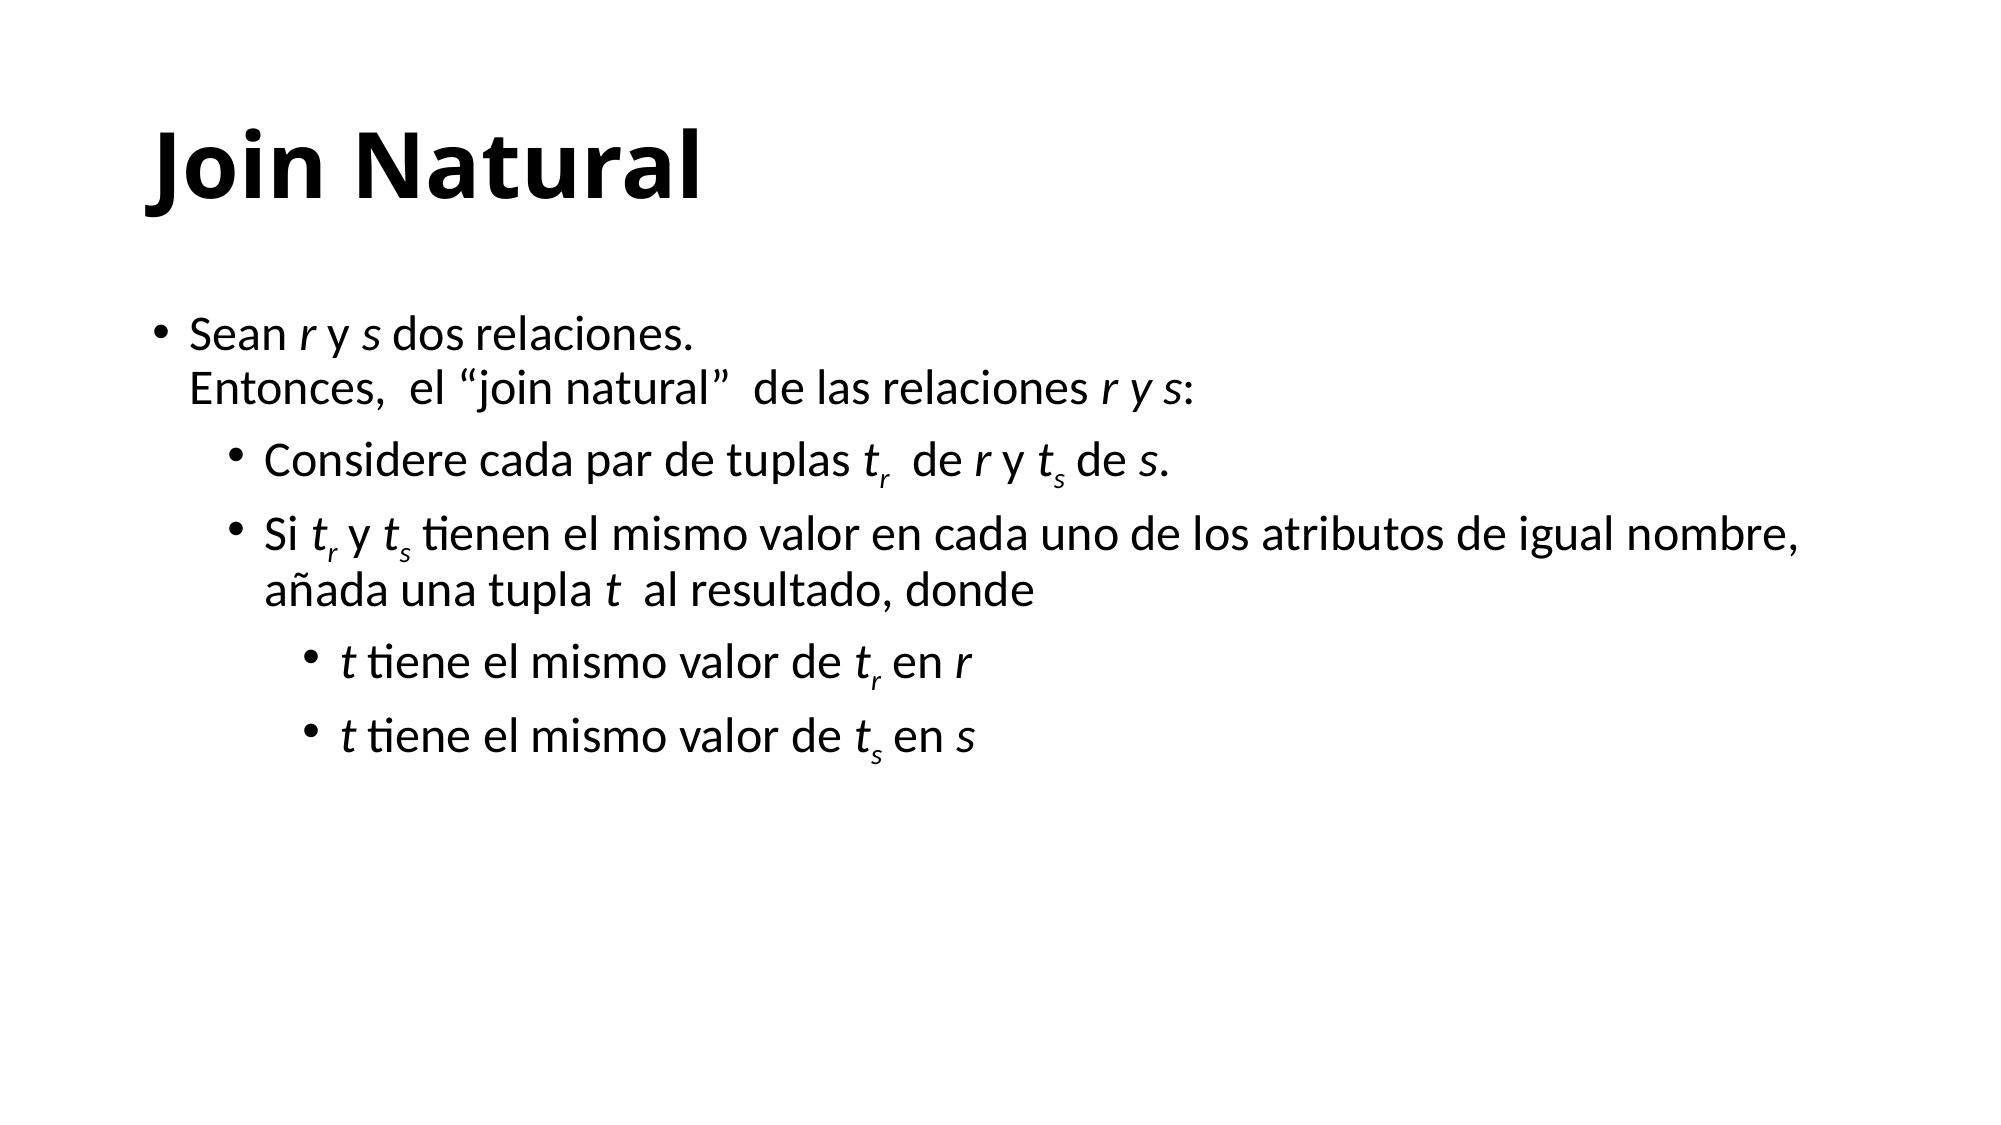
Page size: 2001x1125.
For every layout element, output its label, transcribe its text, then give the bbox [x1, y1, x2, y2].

title Join Natural [137, 59, 1863, 278]
list Sean r y s dos relaciones. Entonces, el “join natural” de las relaciones r y s: Considere cada par de tuplas tr de r y ts de s. Si tr y ts tienen el mismo valor en cada uno de los atributos de igual nombre, añada una tupla t al resultado, donde t tiene el mismo valor de tr en r t tiene el mismo valor de ts en s [137, 299, 1863, 1014]
